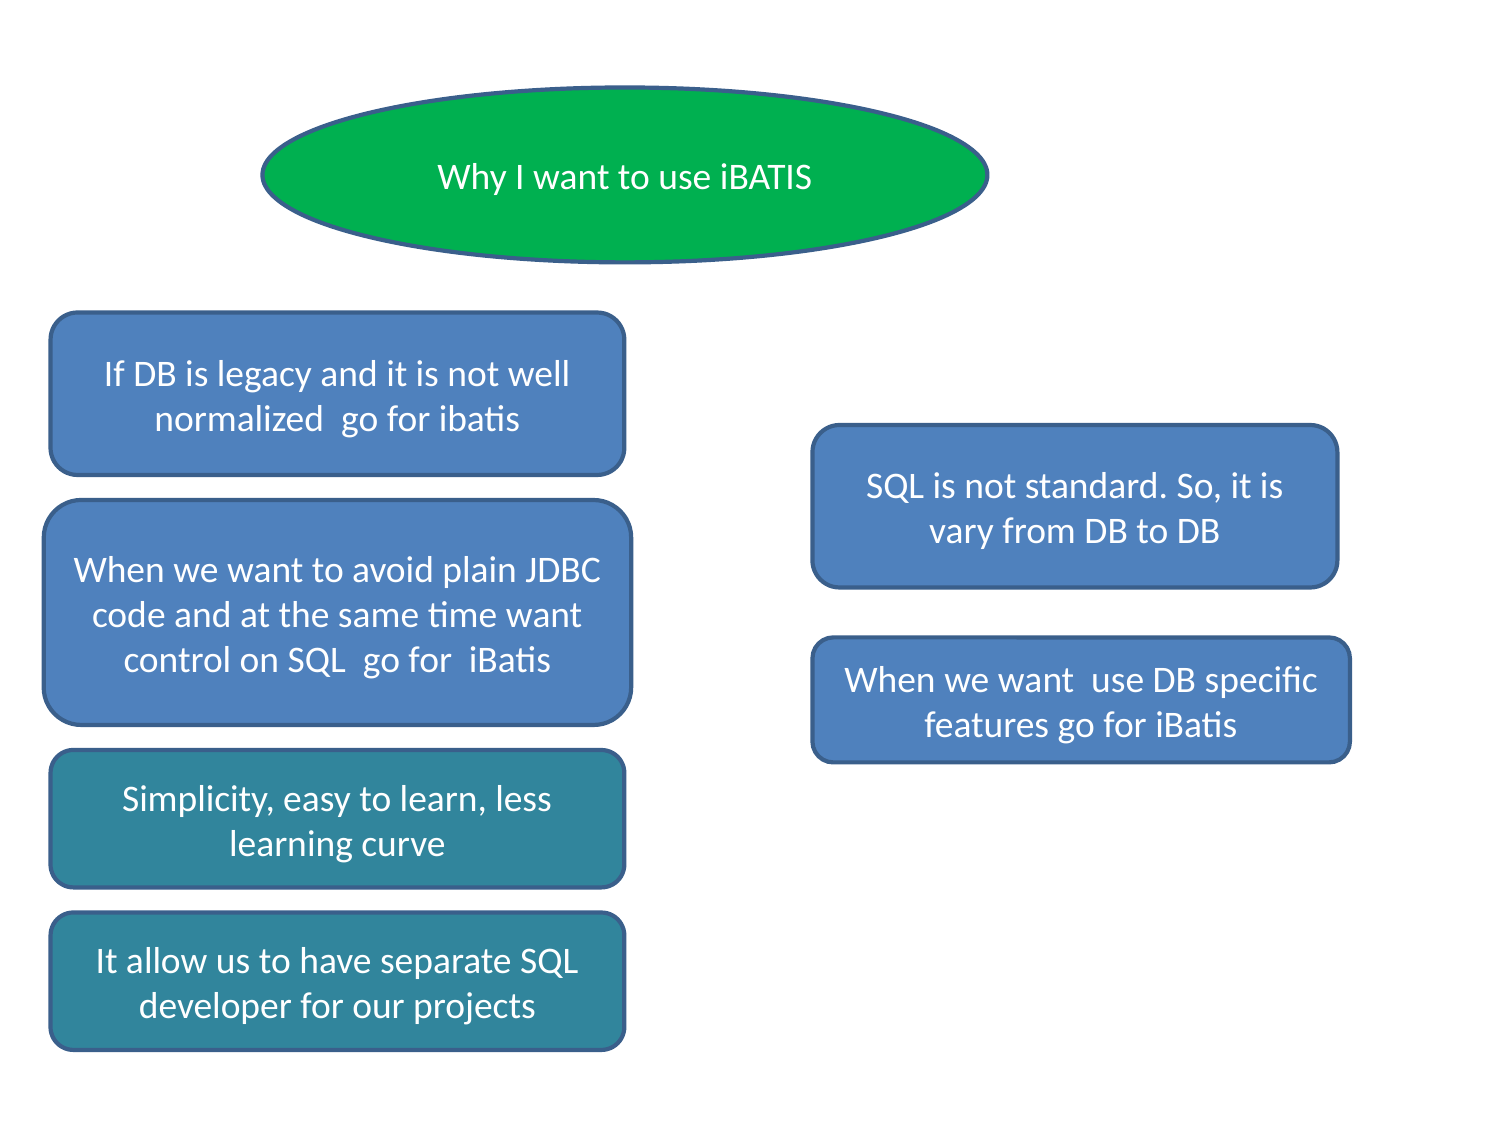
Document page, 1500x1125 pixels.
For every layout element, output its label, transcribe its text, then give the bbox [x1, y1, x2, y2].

text_box Simplicity, easy to learn, less learning curve [50, 749, 625, 888]
text_box Why I want to use iBATIS [262, 87, 988, 263]
text_box It allow us to have separate SQL developer for our projects [50, 912, 625, 1050]
text_box When we want use DB specific features go for iBatis [812, 637, 1350, 763]
text_box If DB is legacy and it is not well normalized go for ibatis [50, 312, 625, 475]
text_box SQL is not standard. So, it is vary from DB to DB [812, 424, 1338, 588]
text_box When we want to avoid plain JDBC code and at the same time want control on SQL go for iBatis [43, 499, 632, 725]
